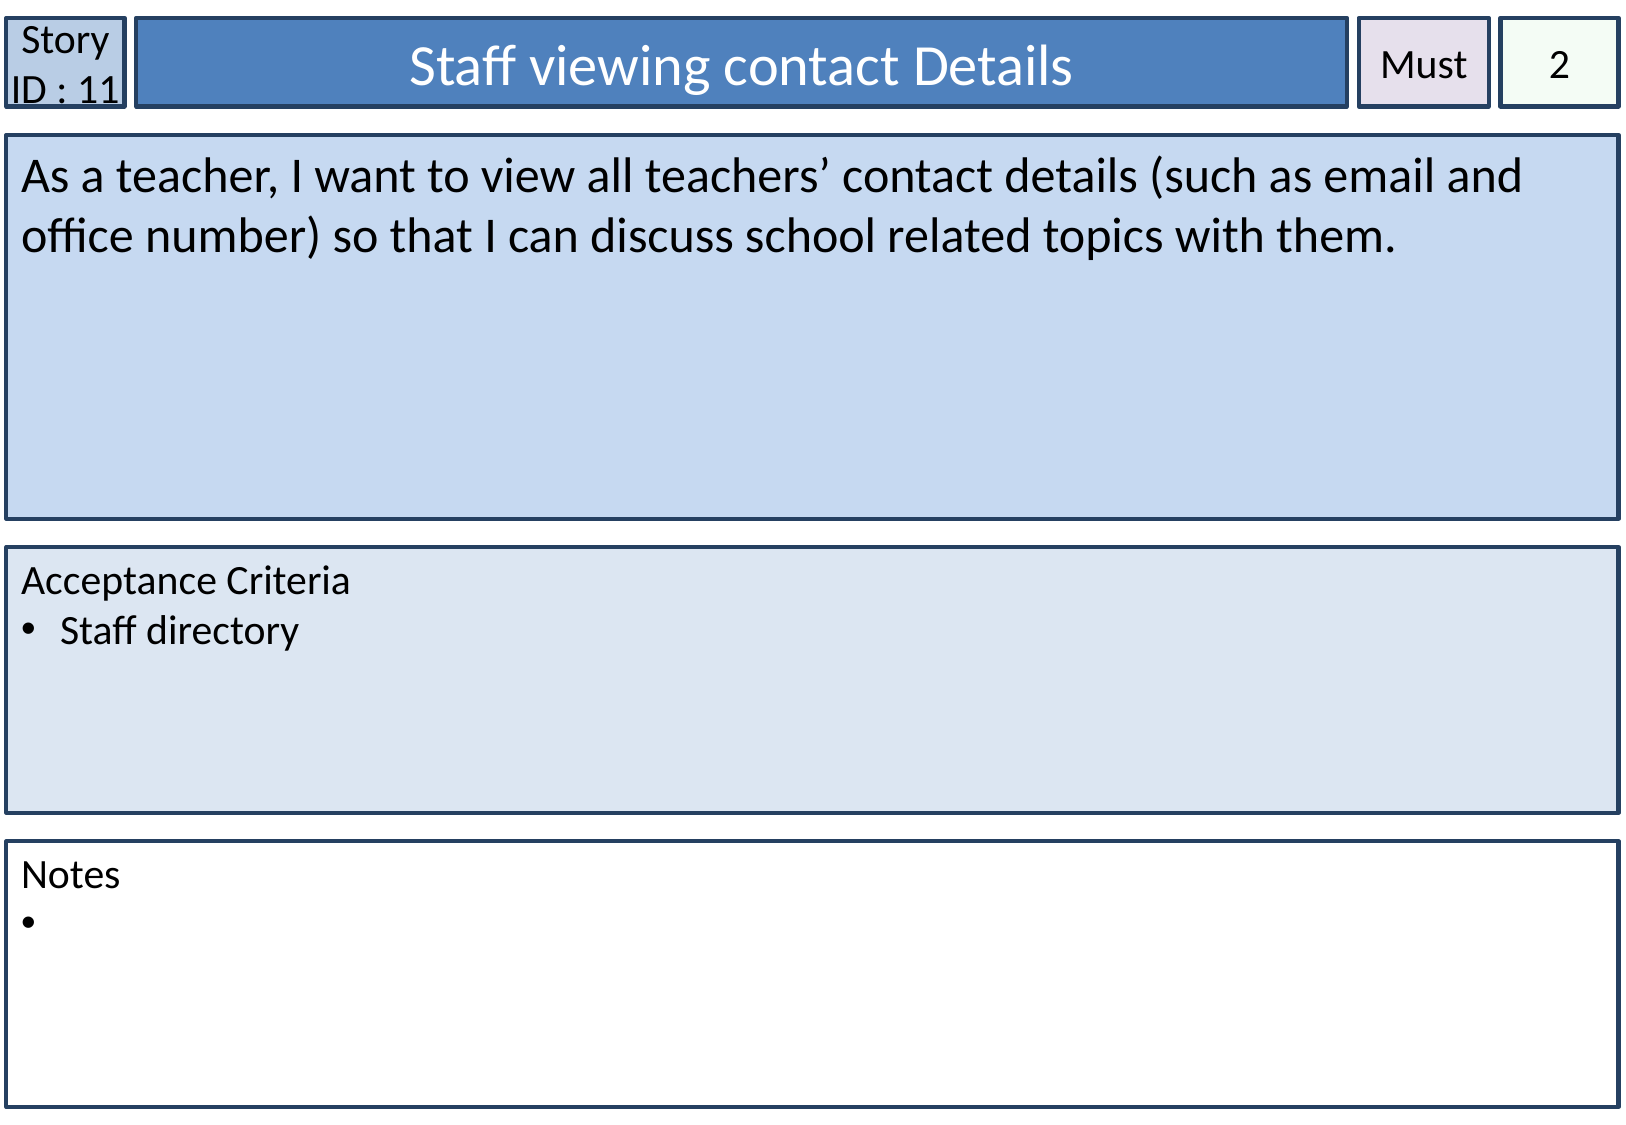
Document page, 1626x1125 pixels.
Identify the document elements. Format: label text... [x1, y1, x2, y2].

text_box As a teacher, I want to view all teachers’ contact details (such as email and office number) so that I can discuss school related topics with them. [4, 133, 1621, 521]
text_box Notes [4, 839, 1621, 1109]
text_box Staff viewing contact Details [134, 16, 1349, 109]
text_box 2 [1498, 16, 1621, 109]
text_box Acceptance Criteria Staff directory [4, 545, 1621, 815]
text_box Story ID : 11 [4, 16, 127, 109]
text_box Must [1357, 16, 1491, 109]
